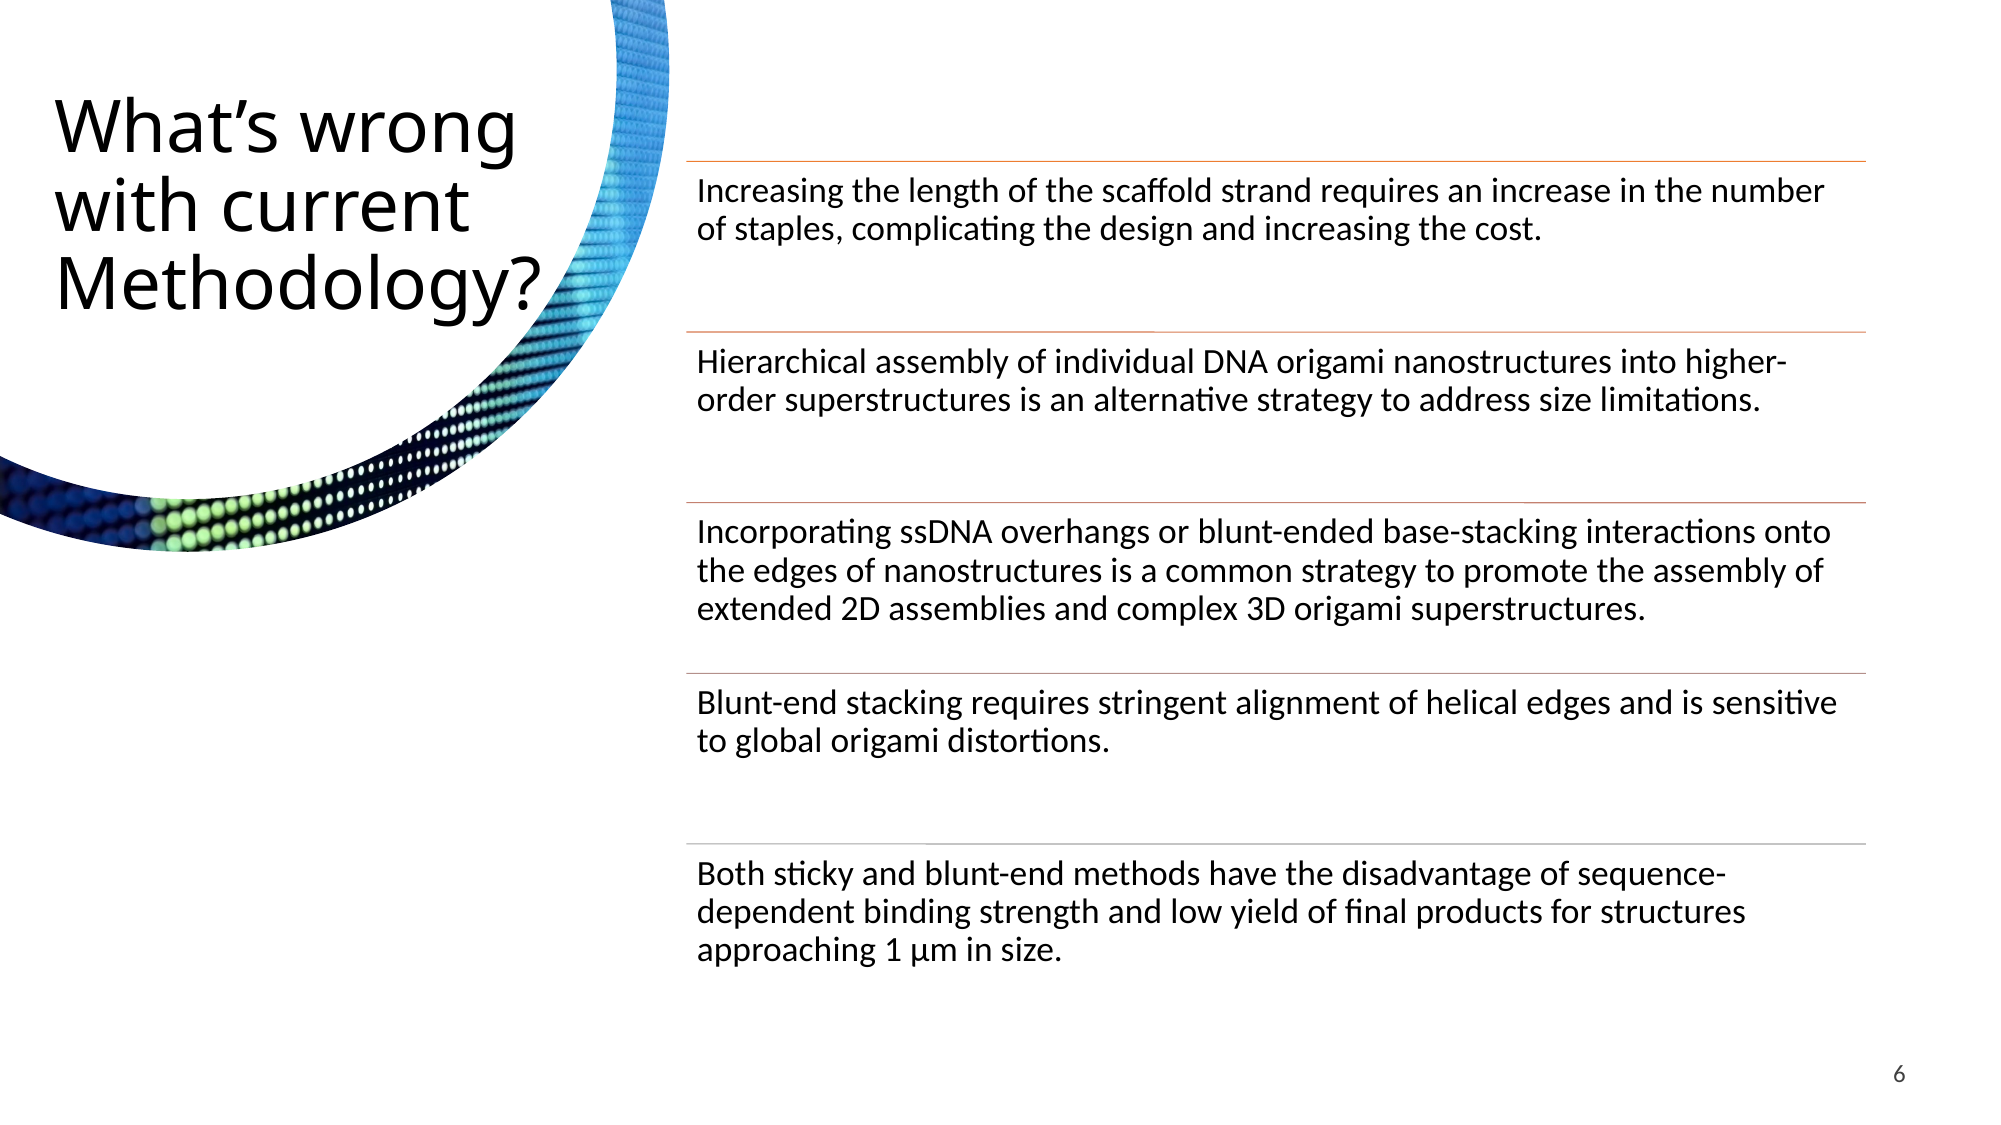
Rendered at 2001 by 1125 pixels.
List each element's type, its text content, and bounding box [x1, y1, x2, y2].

slide_number 6 [1470, 1042, 1921, 1103]
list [686, 161, 1866, 1015]
picture [0, 0, 670, 552]
